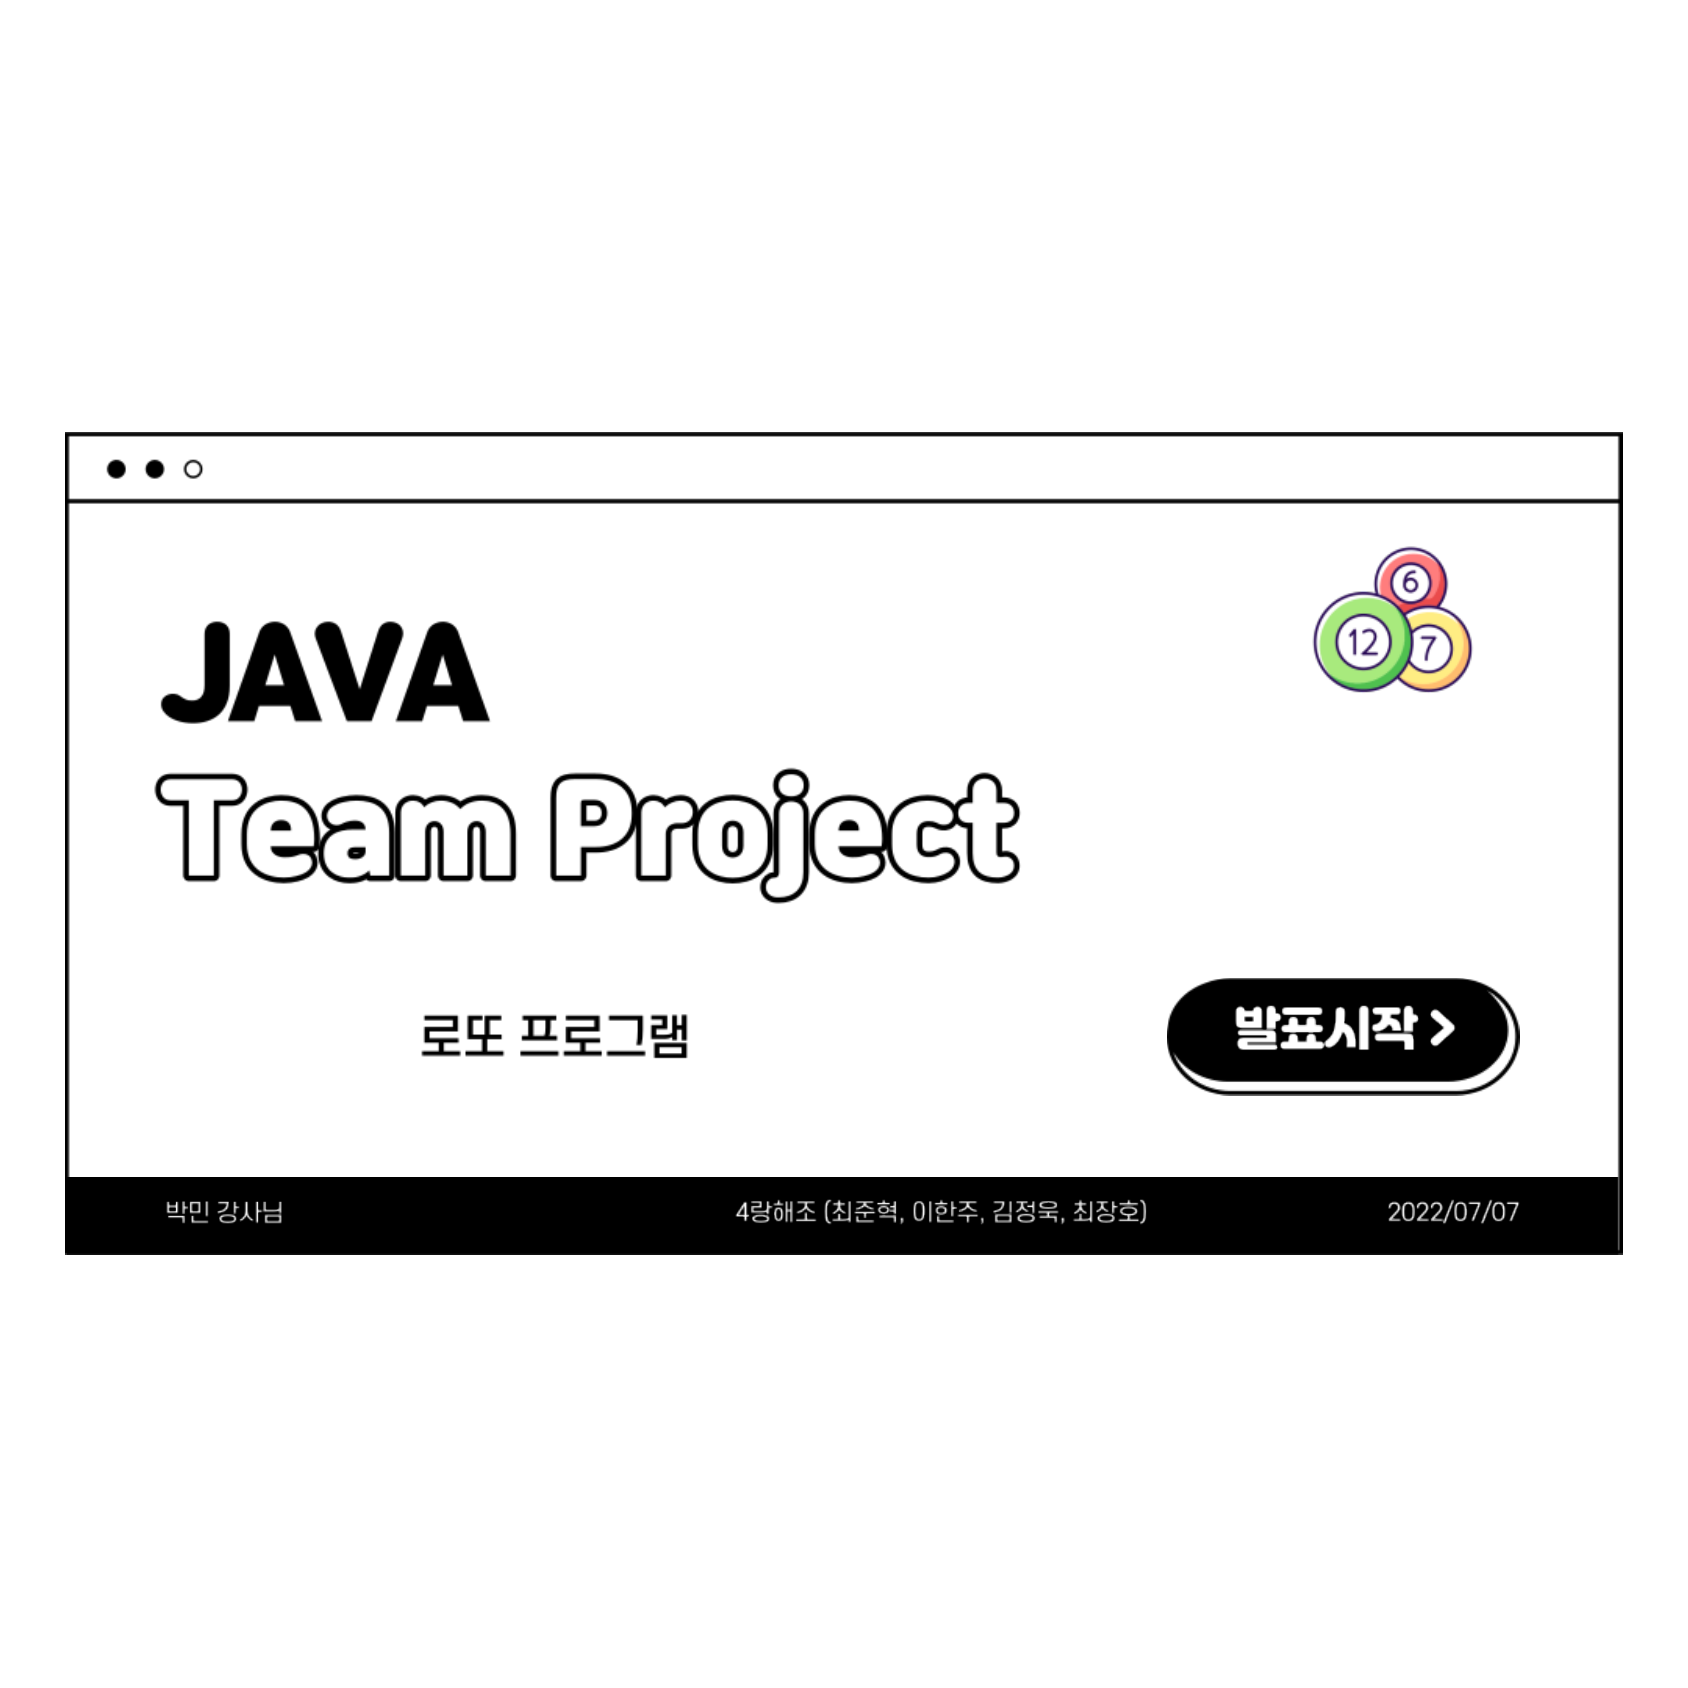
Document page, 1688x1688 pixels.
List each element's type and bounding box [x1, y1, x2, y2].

picture [1207, 990, 1478, 1074]
text_box [1167, 978, 1520, 1096]
picture [709, 1192, 1160, 1243]
text_box [67, 1176, 1620, 1256]
text_box [1266, 492, 1521, 747]
picture [111, 570, 1162, 1080]
picture [161, 1193, 296, 1241]
picture [1255, 1192, 1532, 1243]
text_box [64, 432, 1623, 1177]
